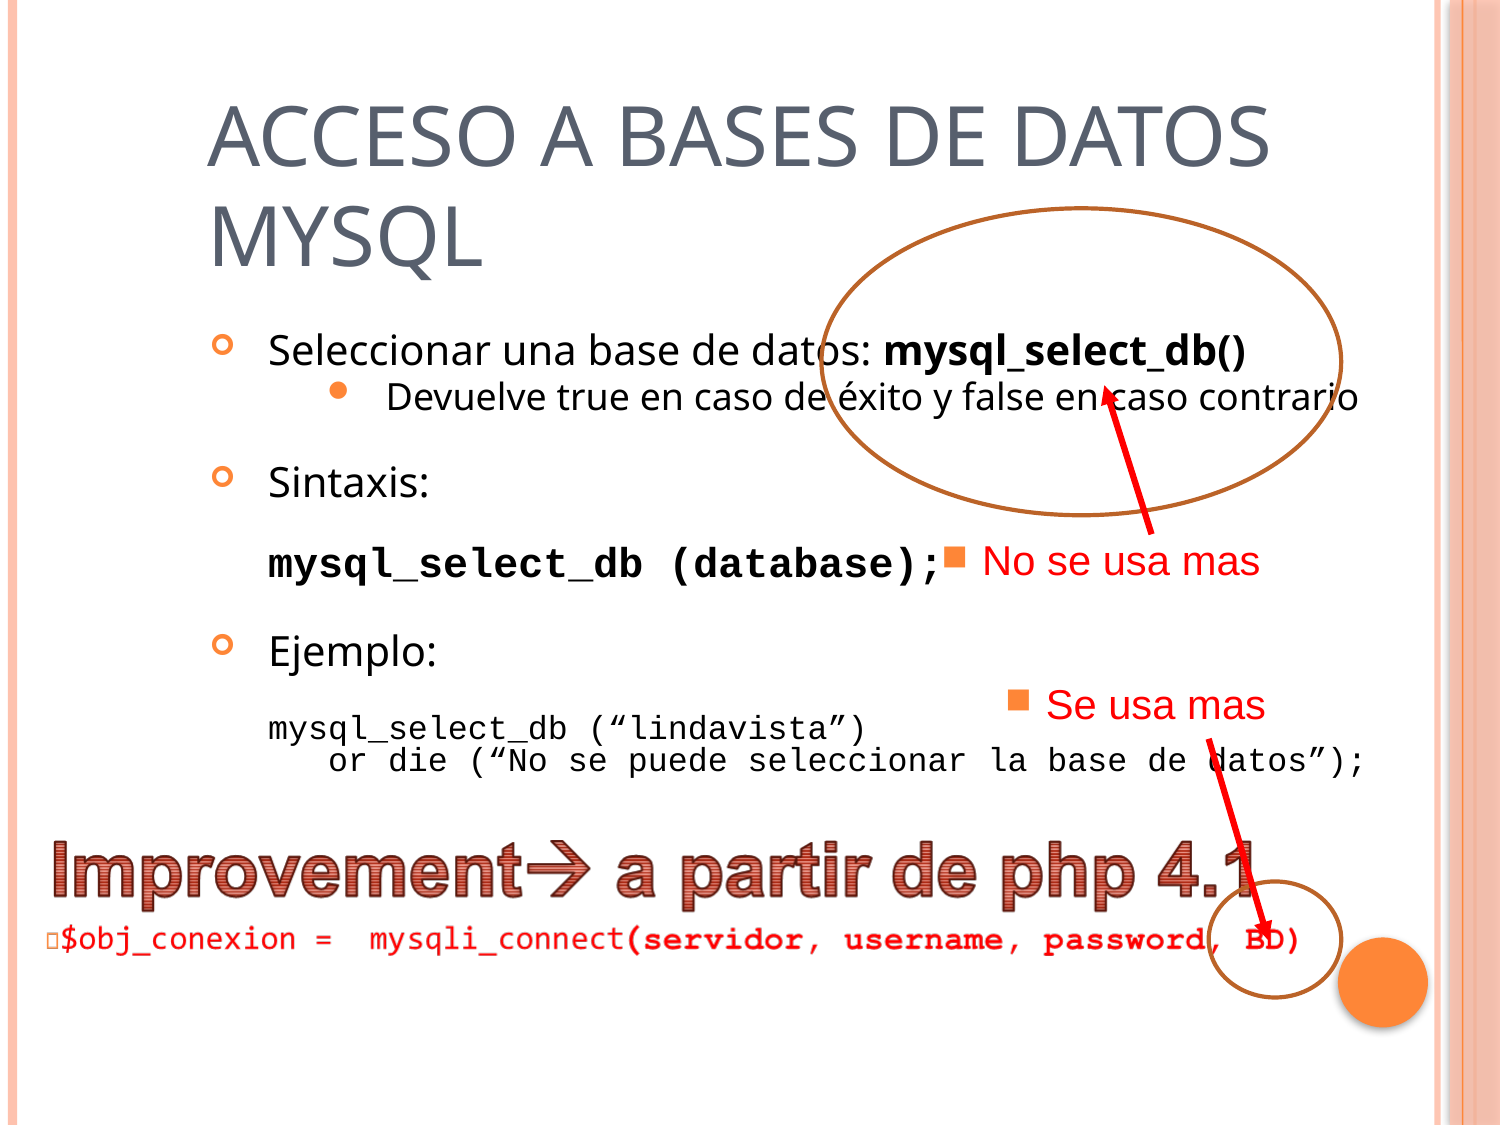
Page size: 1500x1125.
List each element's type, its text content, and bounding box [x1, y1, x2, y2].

text_box [1237, 990, 1312, 1000]
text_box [1103, 384, 1153, 535]
picture [28, 832, 1426, 981]
list Seleccionar una base de datos: mysql_select_db() Devuelve true en caso de éxito y false en caso contrario Sintaxis: mysql_select_db (database); Ejemplo: mysql_select_db (“lindavista”) or die (“No se puede seleccionar la base de datos”); [194, 326, 1459, 799]
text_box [1208, 738, 1269, 941]
title Acceso a bases de datos MySQL [192, 75, 1468, 291]
text_box No se usa mas [931, 536, 1276, 591]
text_box [819, 206, 1344, 518]
text_box Se usa mas [995, 679, 1282, 735]
